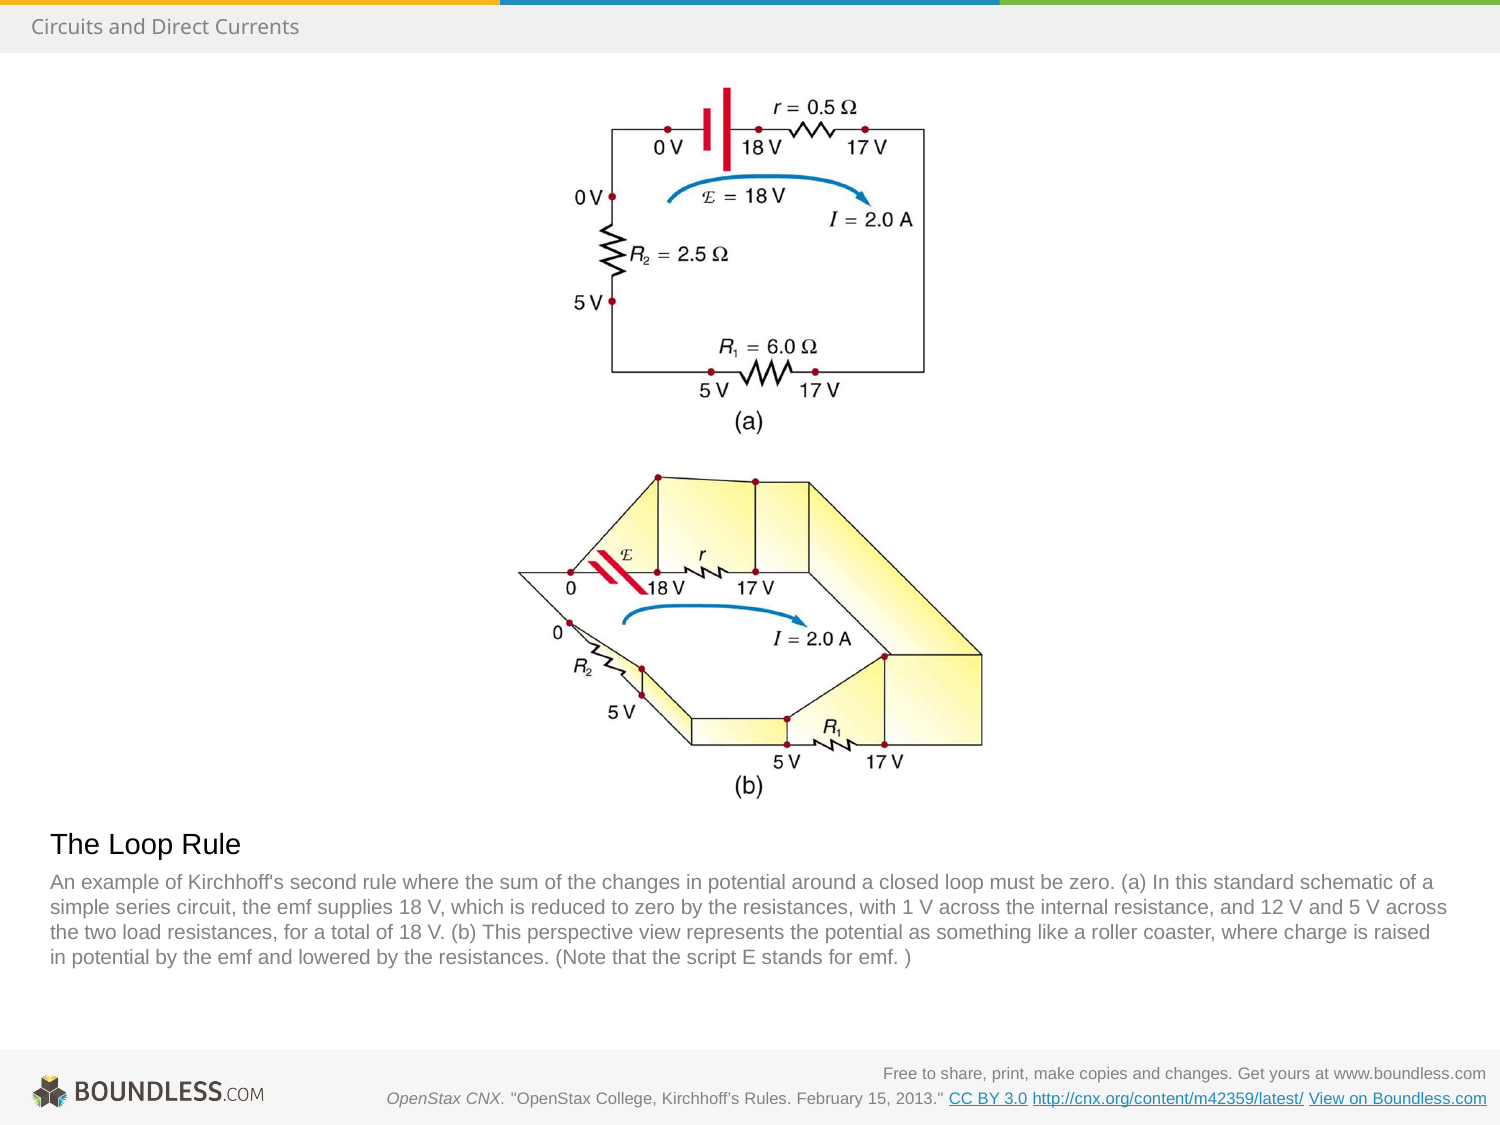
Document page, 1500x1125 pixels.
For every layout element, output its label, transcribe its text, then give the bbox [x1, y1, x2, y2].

text_box OpenStax CNX. "OpenStax College, Kirchhoff’s Rules. February 15, 2013." CC BY 3.0 http://cnx.org/content/m42359/latest/ View on Boundless.com [274, 1087, 1488, 1125]
picture [517, 87, 983, 801]
list The Loop Rule An example of Kirchhoff's second rule where the sum of the changes in potential around a closed loop must be zero. (a) In this standard schematic of a simple series circuit, the emf supplies 18 V, which is reduced to zero by the resistances, with 1 V across the internal resistance, and 12 V and 5 V across the two load resistances, for a total of 18 V. (b) This perspective view represents the potential as something like a roller coaster, where charge is raised in potential by the emf and lowered by the resistances. (Note that the script E stands for emf. ) [50, 825, 1450, 1038]
text_box [0, 2, 1500, 54]
picture [30, 1072, 265, 1109]
text_box Free to share, print, make copies and changes. Get yours at www.boundless.com [649, 1062, 1488, 1087]
text_box Circuits and Direct Currents [31, 13, 1475, 38]
text_box [0, 1050, 1500, 1125]
